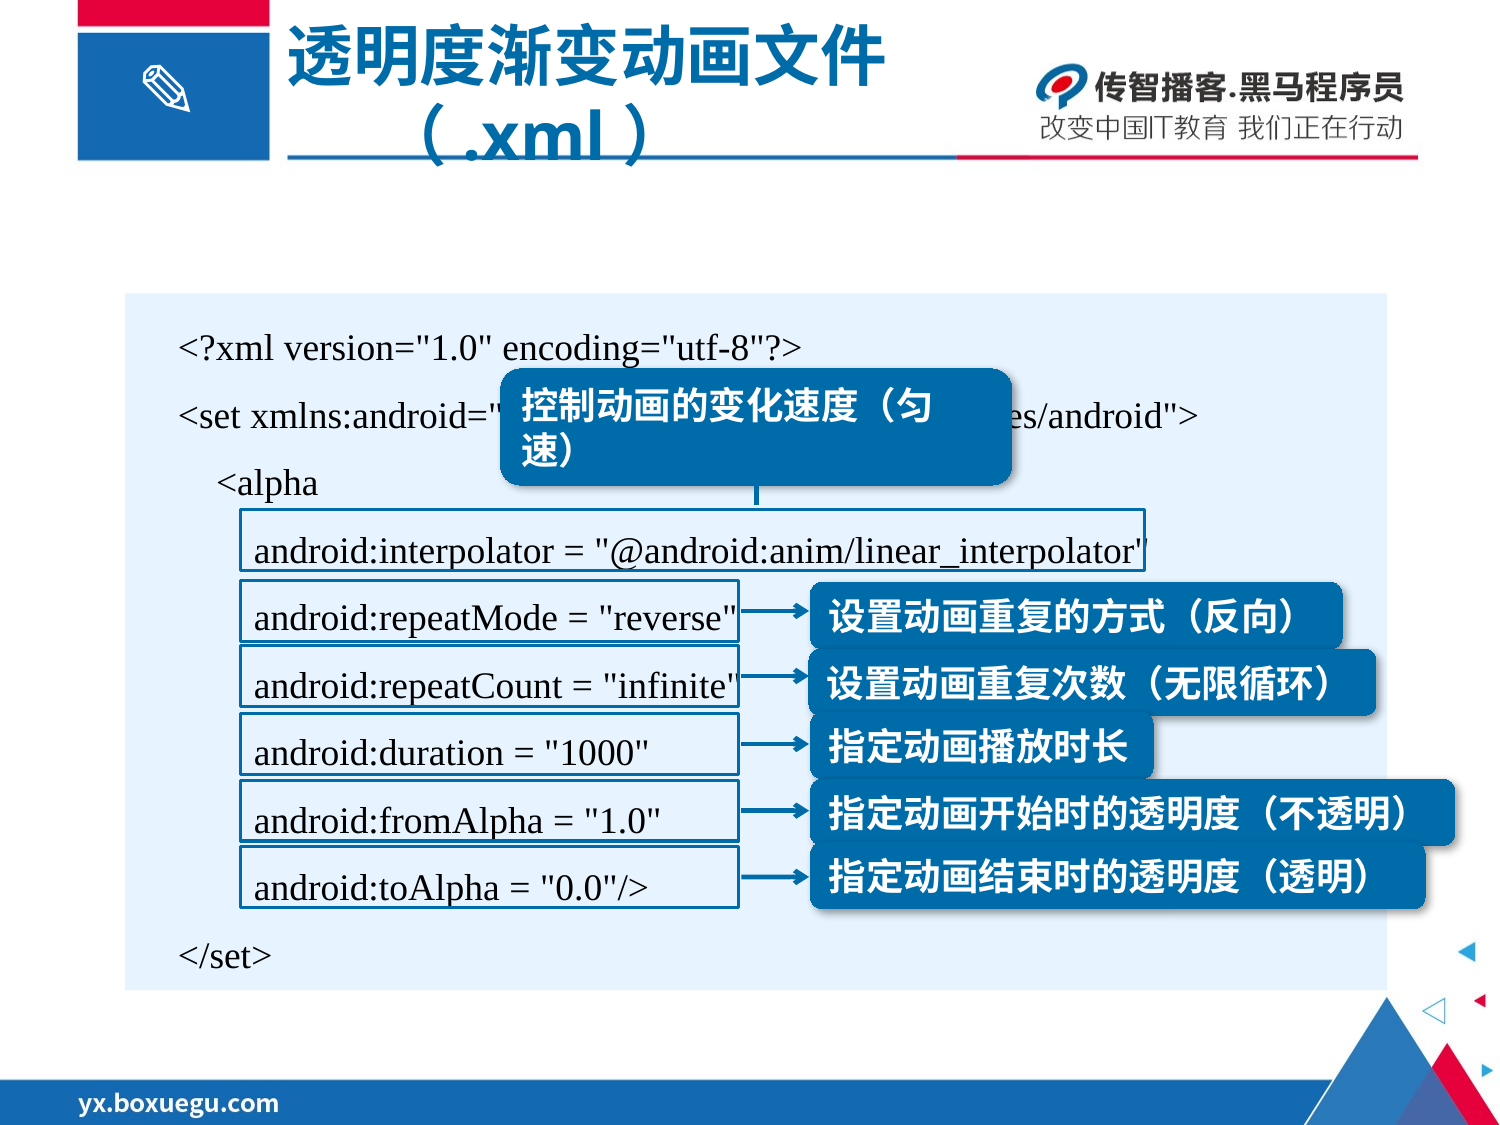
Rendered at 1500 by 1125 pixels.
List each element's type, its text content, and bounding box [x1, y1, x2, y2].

text_box 指定动画开始时的透明度（不透明） [810, 779, 1455, 846]
text_box [240, 846, 739, 908]
text_box [240, 509, 1145, 571]
text_box [240, 780, 739, 842]
text_box [240, 713, 739, 775]
text_box [240, 645, 739, 707]
text_box 设置动画重复次数（无限循环） [808, 649, 1376, 716]
text_box [240, 580, 739, 642]
text_box [41, 151, 1388, 244]
text_box <?xml version="1.0" encoding="utf-8"?> <set xmlns:android="http://schemas.android.com/apk/res/android"> <alpha android:interpolator = "@android:anim/linear_interpolator" android:repeatMode = "reverse" android:repeatCount = "infinite" android:duration = "1000" android:fromAlpha = "1.0" android:toAlpha = "0.0"/> </set> [125, 293, 1388, 991]
text_box 透明度渐变动画文件（.xml） [271, 30, 1117, 157]
picture [0, 0, 1500, 1125]
text_box 指定动画结束时的透明度（透明） [810, 842, 1426, 909]
text_box 控制动画的变化速度（匀速） [500, 368, 1012, 486]
text_box 设置动画重复的方式（反向） [810, 582, 1343, 648]
text_box 指定动画播放时长 [810, 712, 1154, 778]
